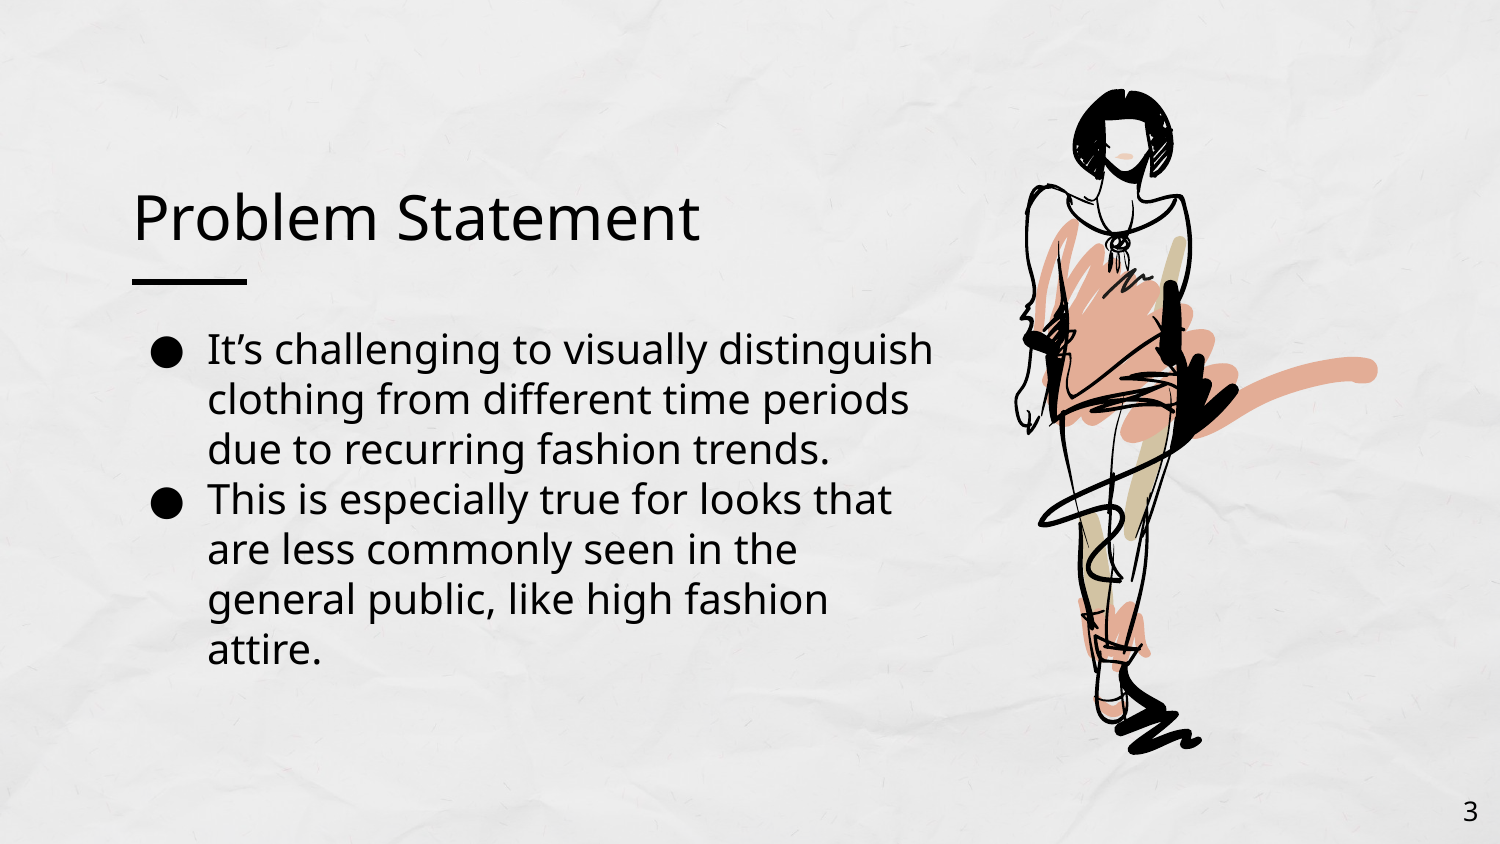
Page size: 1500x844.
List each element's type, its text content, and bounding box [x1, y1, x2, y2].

subtitle It’s challenging to visually distinguish clothing from different time periods due to recurring fashion trends. This is especially true for looks that are less commonly seen in the general public, like high fashion attire. [116, 307, 952, 663]
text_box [1014, 88, 1384, 756]
slide_number ‹#› [1403, 779, 1494, 844]
title Problem Statement [116, 180, 952, 268]
